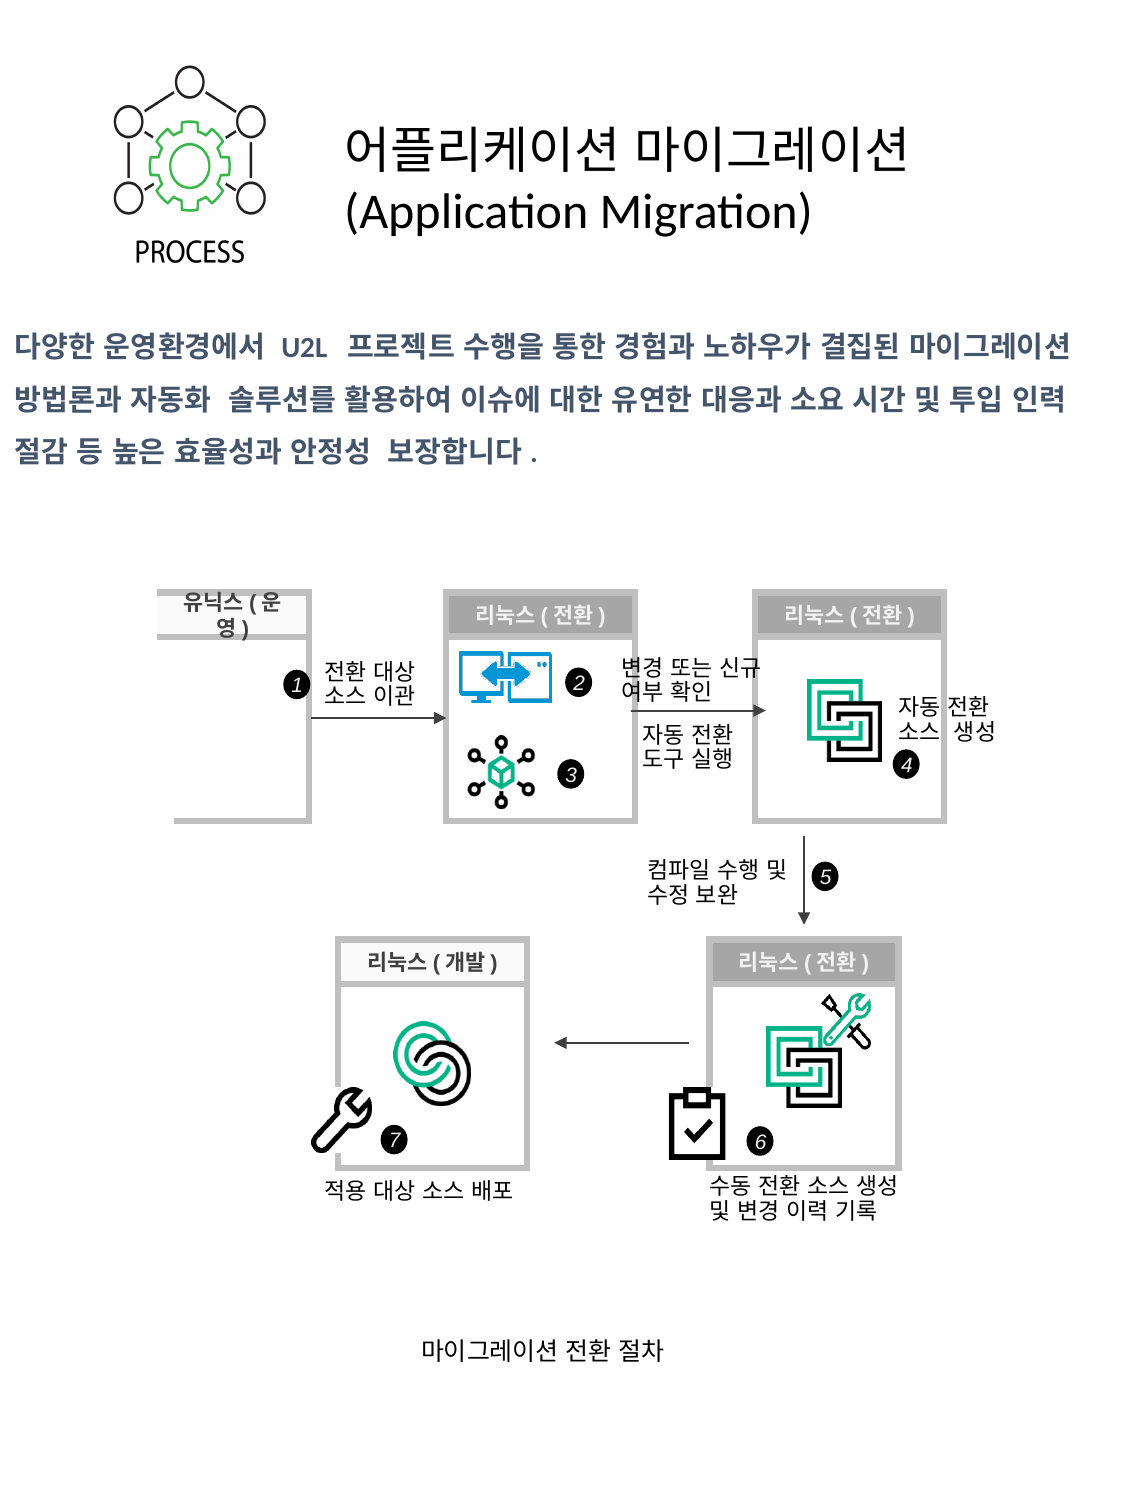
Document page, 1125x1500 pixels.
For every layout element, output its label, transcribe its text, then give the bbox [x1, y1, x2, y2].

text_box 5 [811, 861, 839, 892]
text_box 리눅스(전환) [755, 592, 945, 637]
text_box 마이그레이션 전환 절차 [406, 1328, 777, 1373]
text_box 7 [380, 1124, 408, 1155]
text_box 2 [565, 667, 593, 698]
text_box 리눅스(전환) [709, 939, 899, 984]
text_box 다양한 운영환경에서 U2L 프로젝트 수행을 통한 경험과 노하우가 결집된 마이그레이션 방법론과 자동화 솔루션를 활용하여 이슈에 대한 유연한 대응과 소요 시간 및 투입 인력 절감 등 높은 효율성과 안정성 보장합니다. [0, 303, 1125, 476]
picture [487, 680, 509, 704]
text_box [173, 637, 309, 822]
text_box 유닉스(운영) [156, 592, 309, 637]
picture [807, 679, 882, 762]
picture [311, 1087, 372, 1153]
text_box 4 [892, 749, 920, 779]
text_box 자동 전환 도구 실행 [642, 723, 755, 773]
text_box 자동 전환 소스 생성 [898, 695, 1022, 745]
picture [467, 735, 535, 809]
text_box [709, 984, 899, 1169]
text_box 수동 전환 소스 생성 및 변경 이력 기록 [709, 1174, 920, 1225]
text_box [338, 984, 528, 1169]
text_box 적용 대상 소스 배포 [324, 1179, 535, 1205]
picture [392, 1021, 471, 1106]
text_box 전환 대상 소스 이관 [324, 660, 439, 711]
text_box [445, 637, 635, 822]
text_box 리눅스(개발) [338, 939, 528, 984]
text_box [755, 637, 945, 822]
picture [766, 992, 872, 1108]
text_box 어플리케이션 마이그레이션(Application Migration) [329, 111, 1037, 247]
text_box 컴파일 수행 및 수정 보완 [647, 859, 803, 909]
text_box 변경 또는 신규 여부 확인 [621, 656, 775, 706]
picture [459, 695, 476, 704]
picture [663, 1087, 731, 1161]
text_box 3 [557, 759, 585, 789]
picture [86, 37, 288, 290]
text_box 리눅스(전환) [445, 592, 635, 637]
picture [512, 657, 548, 698]
text_box 1 [283, 669, 311, 700]
text_box 컴파일 수행 및 수정 보완 [805, 859, 817, 909]
picture [463, 656, 500, 690]
text_box 6 [746, 1126, 774, 1156]
